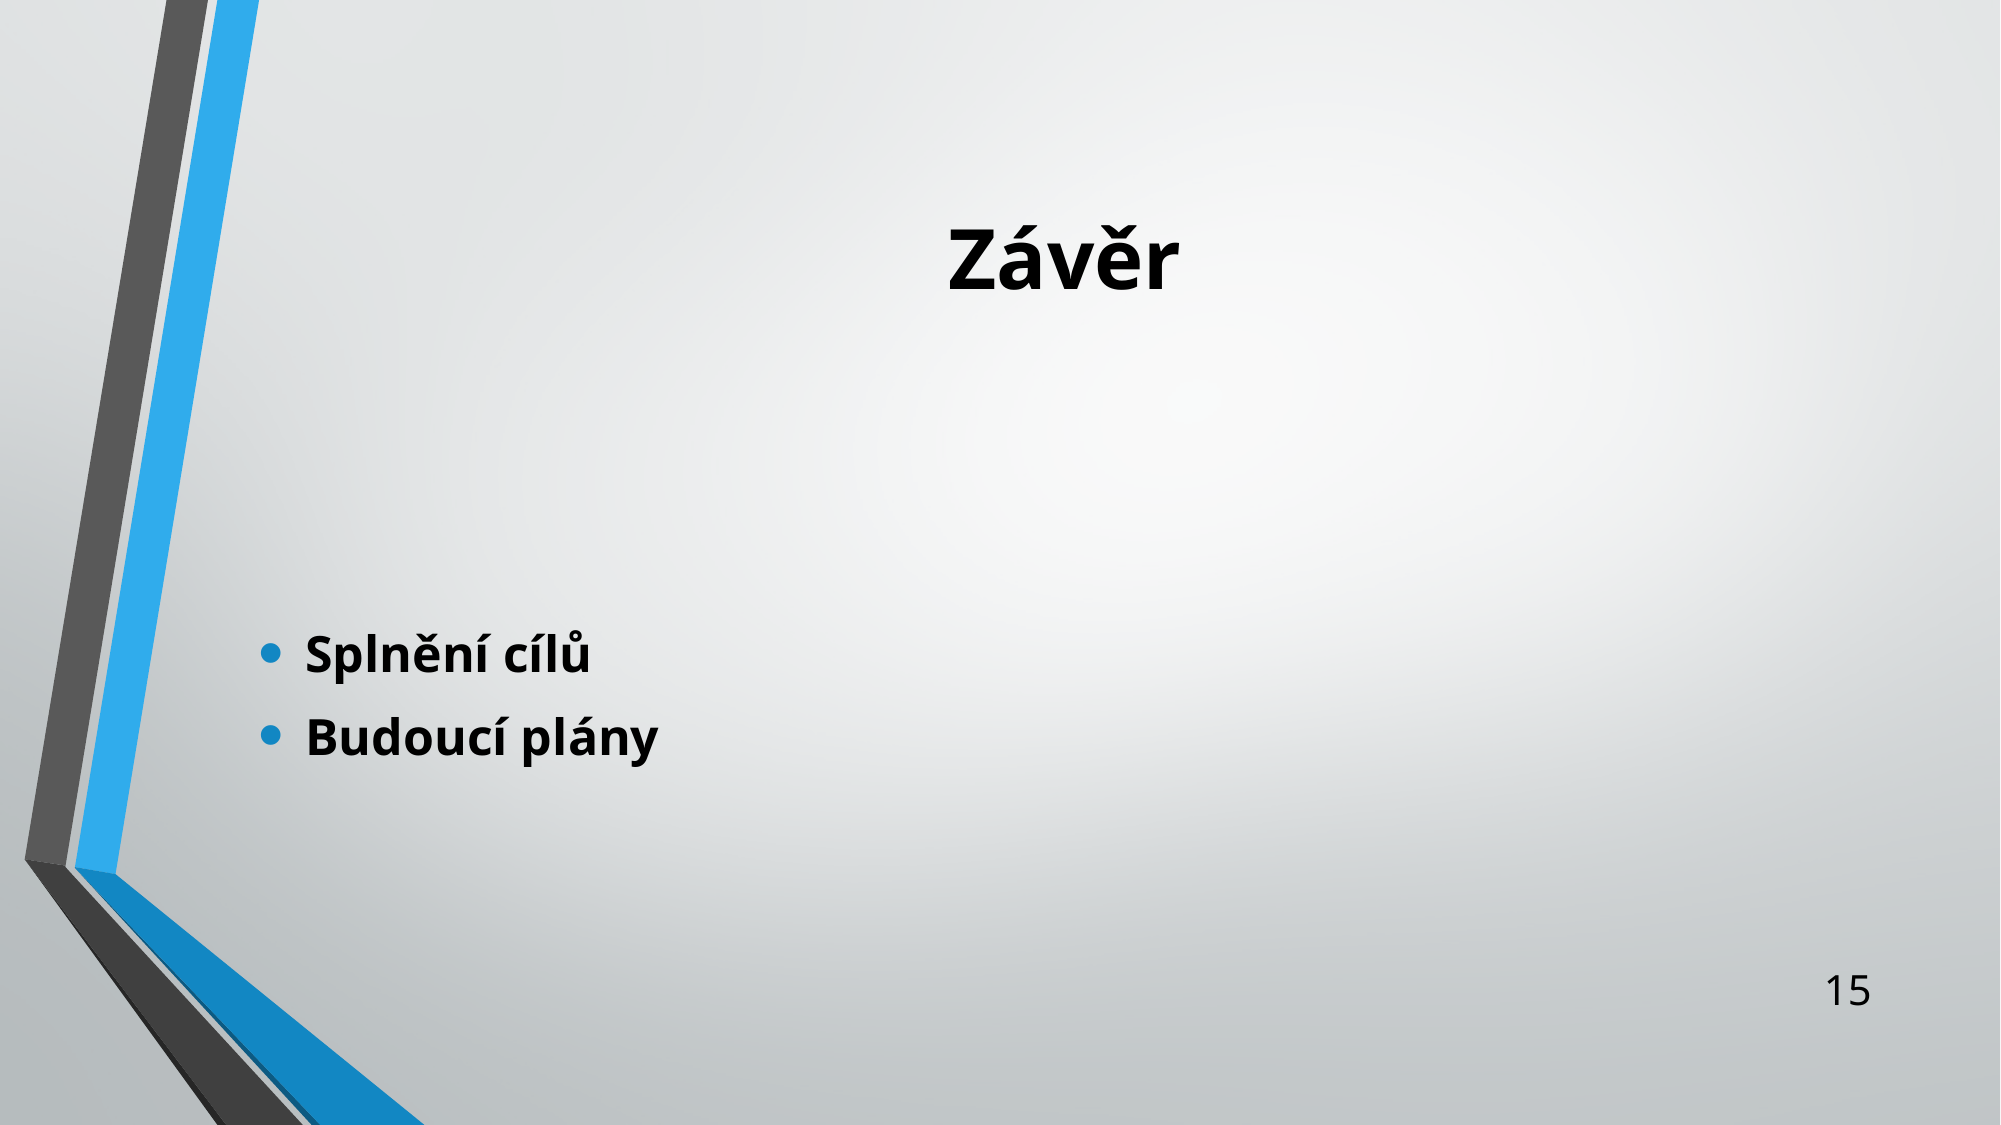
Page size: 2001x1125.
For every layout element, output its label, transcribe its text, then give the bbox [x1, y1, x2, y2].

slide_number 15 [1796, 962, 1887, 1023]
list Splnění cílů Budoucí plány [243, 437, 1887, 950]
title Závěr [243, 112, 1887, 400]
